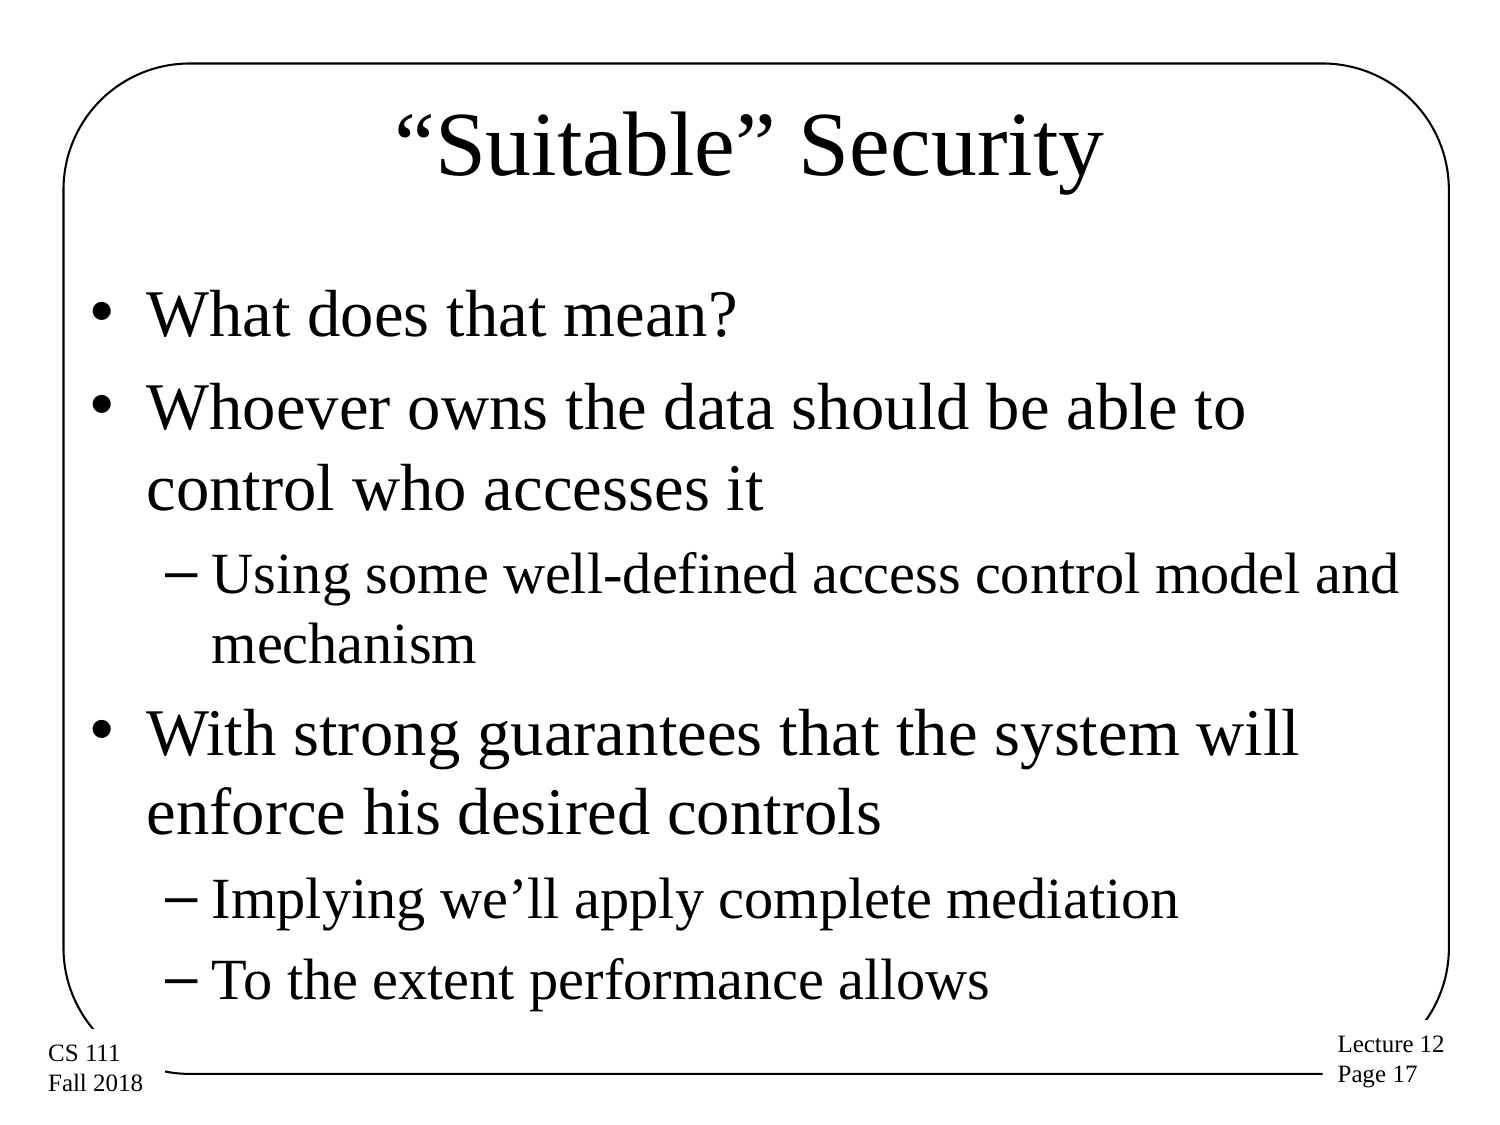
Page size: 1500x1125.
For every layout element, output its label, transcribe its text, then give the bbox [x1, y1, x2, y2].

list What does that mean? Whoever owns the data should be able to control who accesses it Using some well-defined access control model and mechanism With strong guarantees that the system will enforce his desired controls Implying we’ll apply complete mediation To the extent performance allows [74, 262, 1426, 1006]
title “Suitable” Security [74, 44, 1426, 233]
